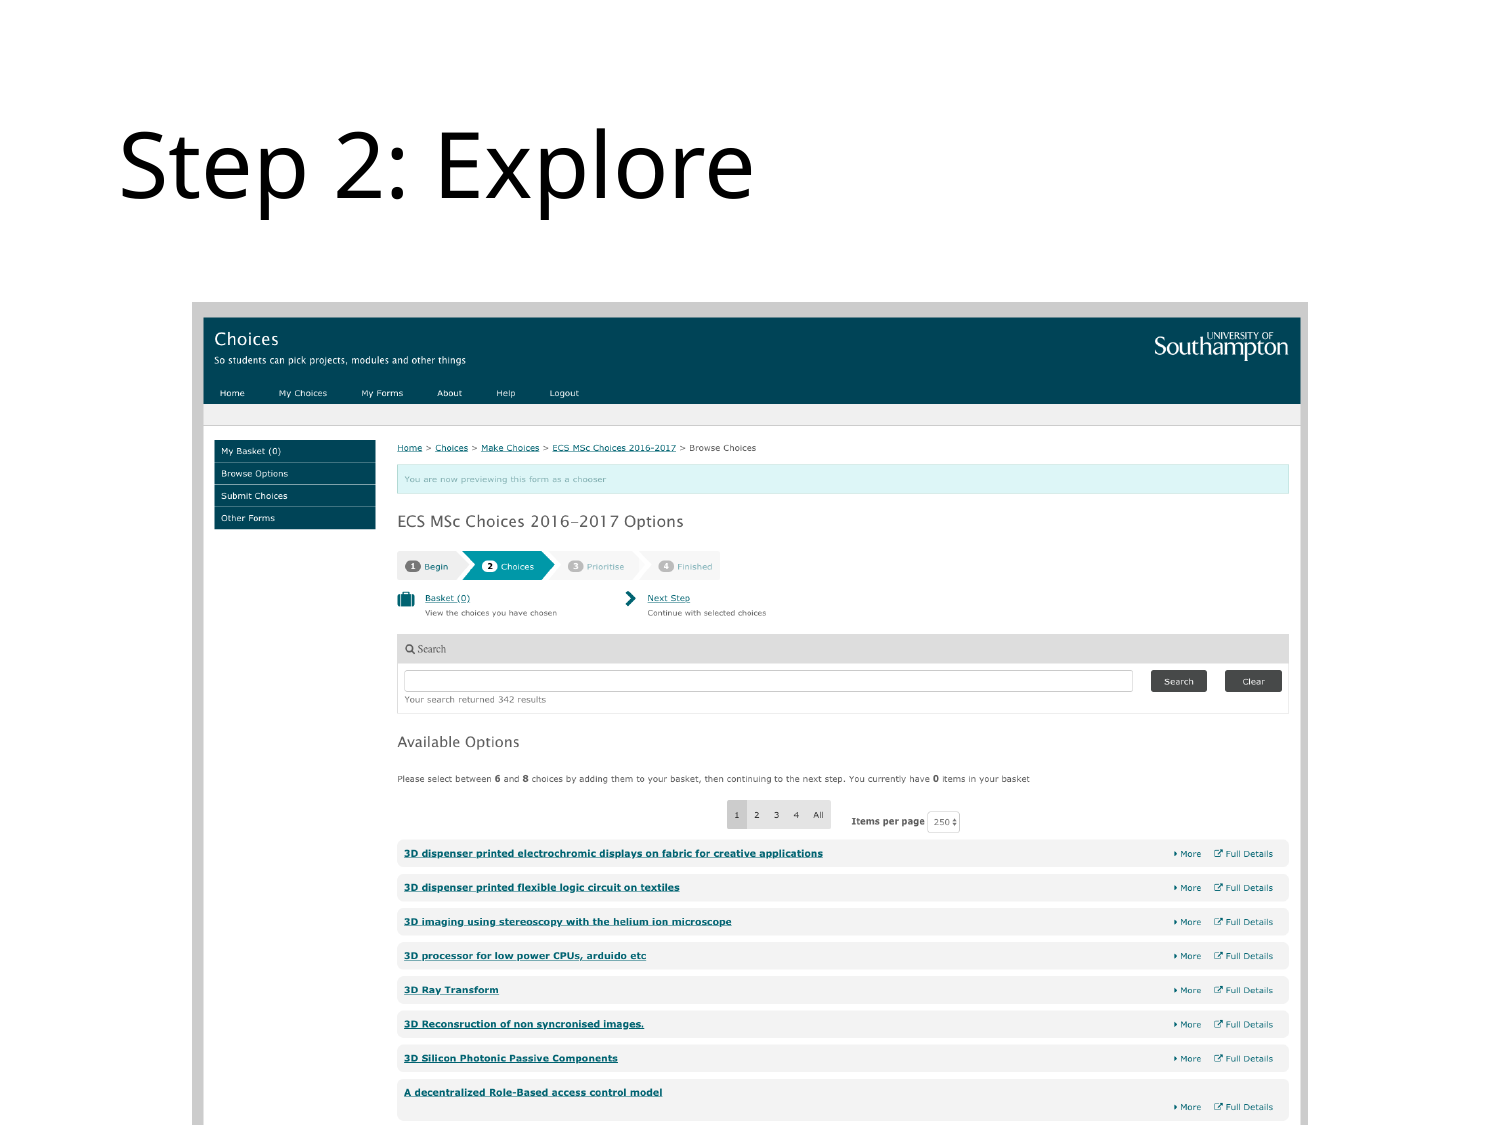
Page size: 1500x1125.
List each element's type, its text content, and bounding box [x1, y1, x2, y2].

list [192, 302, 1308, 1125]
title Step 2: Explore [103, 59, 1397, 278]
